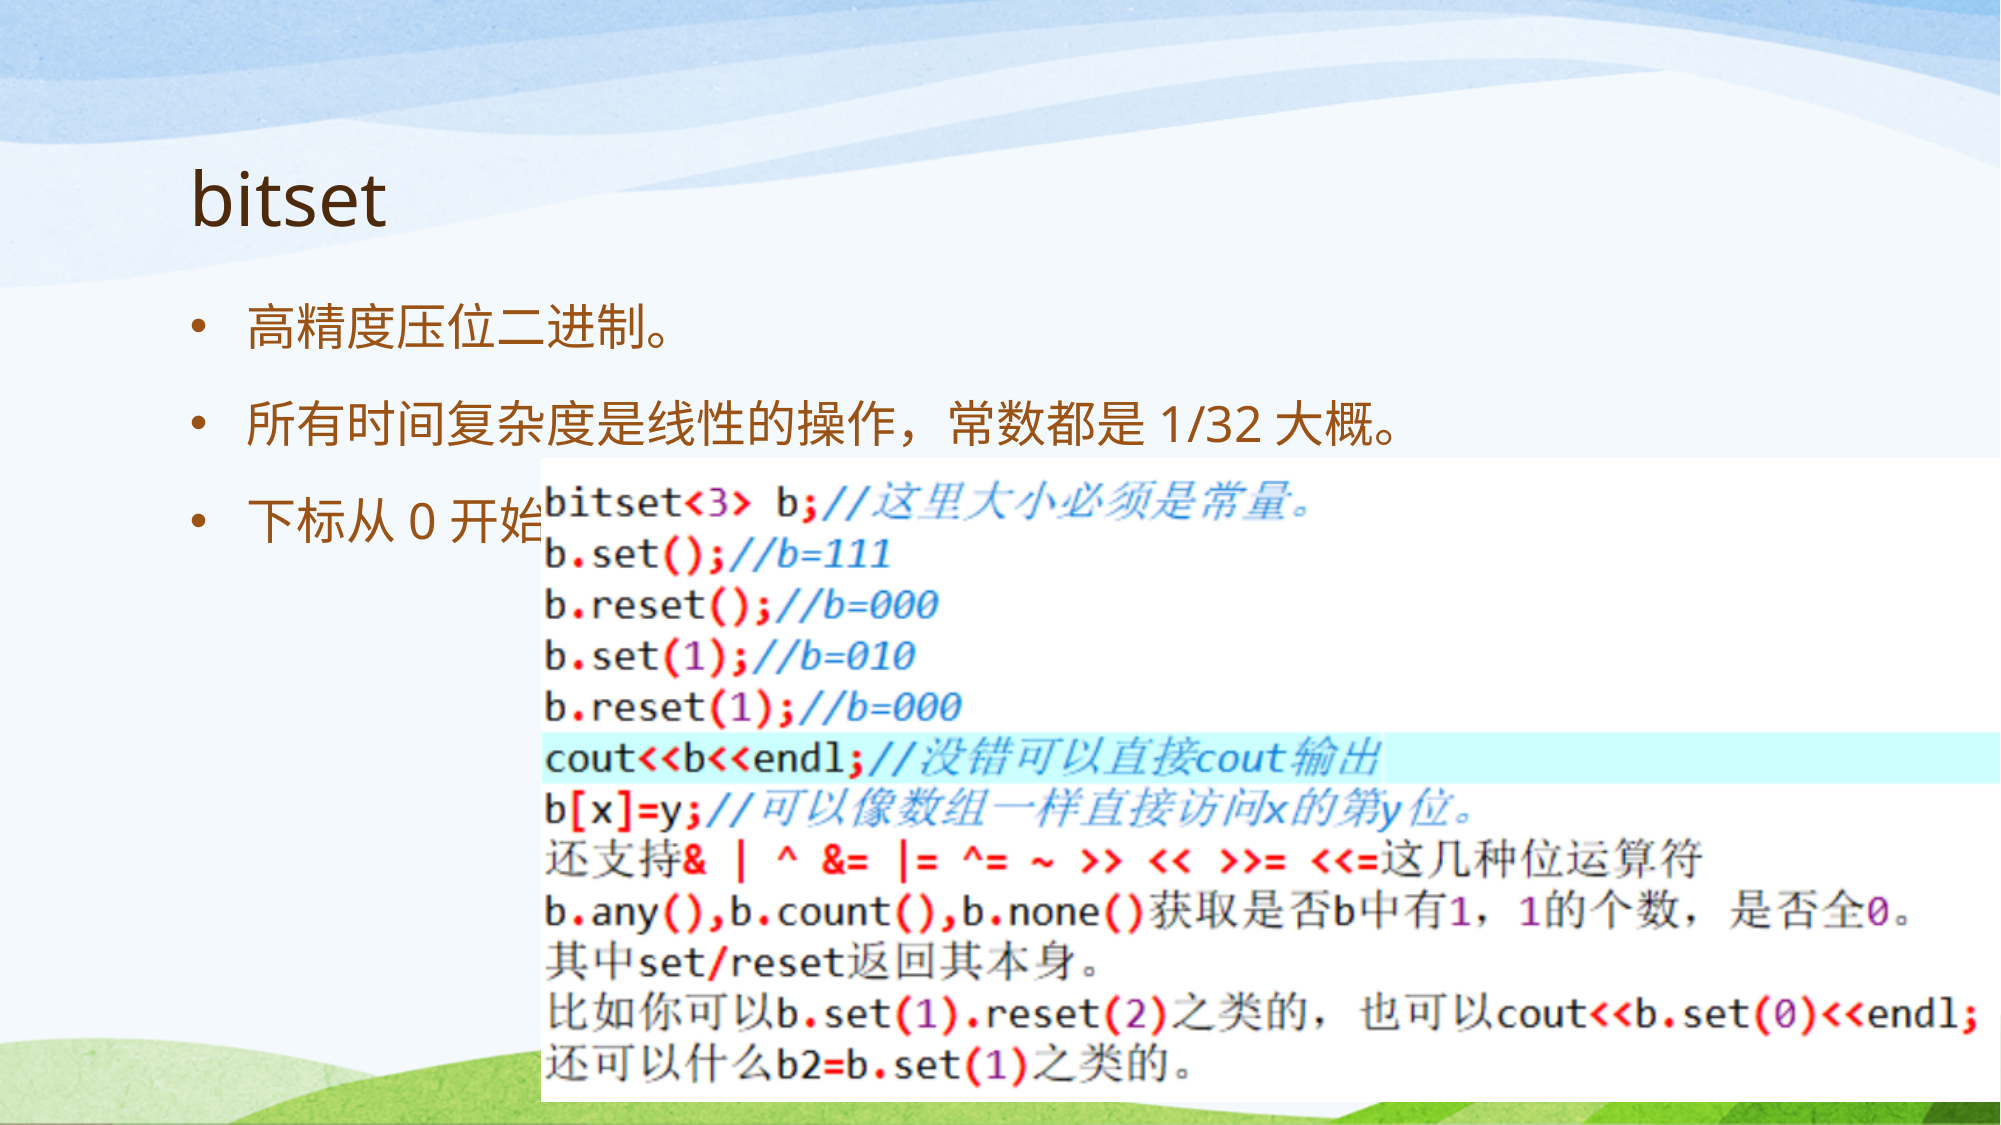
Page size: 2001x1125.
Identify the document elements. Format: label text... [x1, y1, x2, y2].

picture [0, 0, 2001, 1125]
list 高精度压位二进制。 所有时间复杂度是线性的操作，常数都是1/32大概。 下标从0开始。 [174, 287, 1825, 982]
title bitset [174, 50, 1825, 250]
